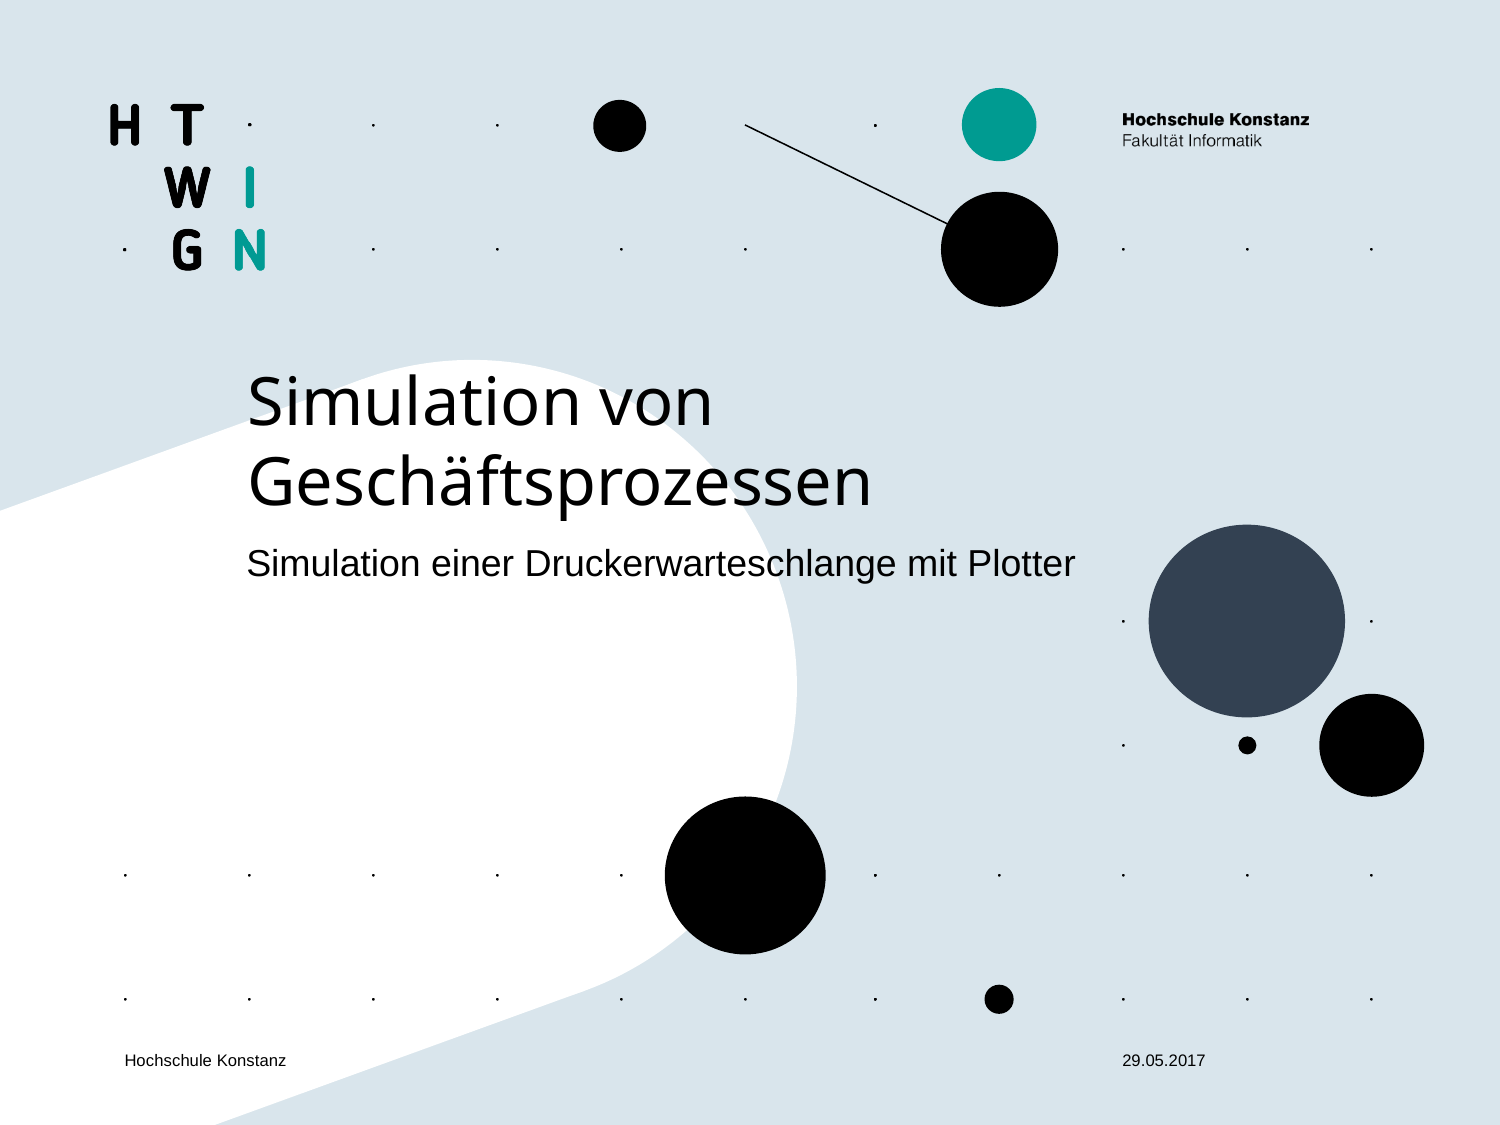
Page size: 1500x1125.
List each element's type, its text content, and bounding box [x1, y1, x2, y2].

list Simulation von Geschäftsprozessen [232, 351, 1250, 445]
picture [1060, 62, 1500, 314]
list Simulation einer Druckerwarteschlange mit Plotter [231, 531, 1252, 595]
picture [62, 62, 312, 312]
